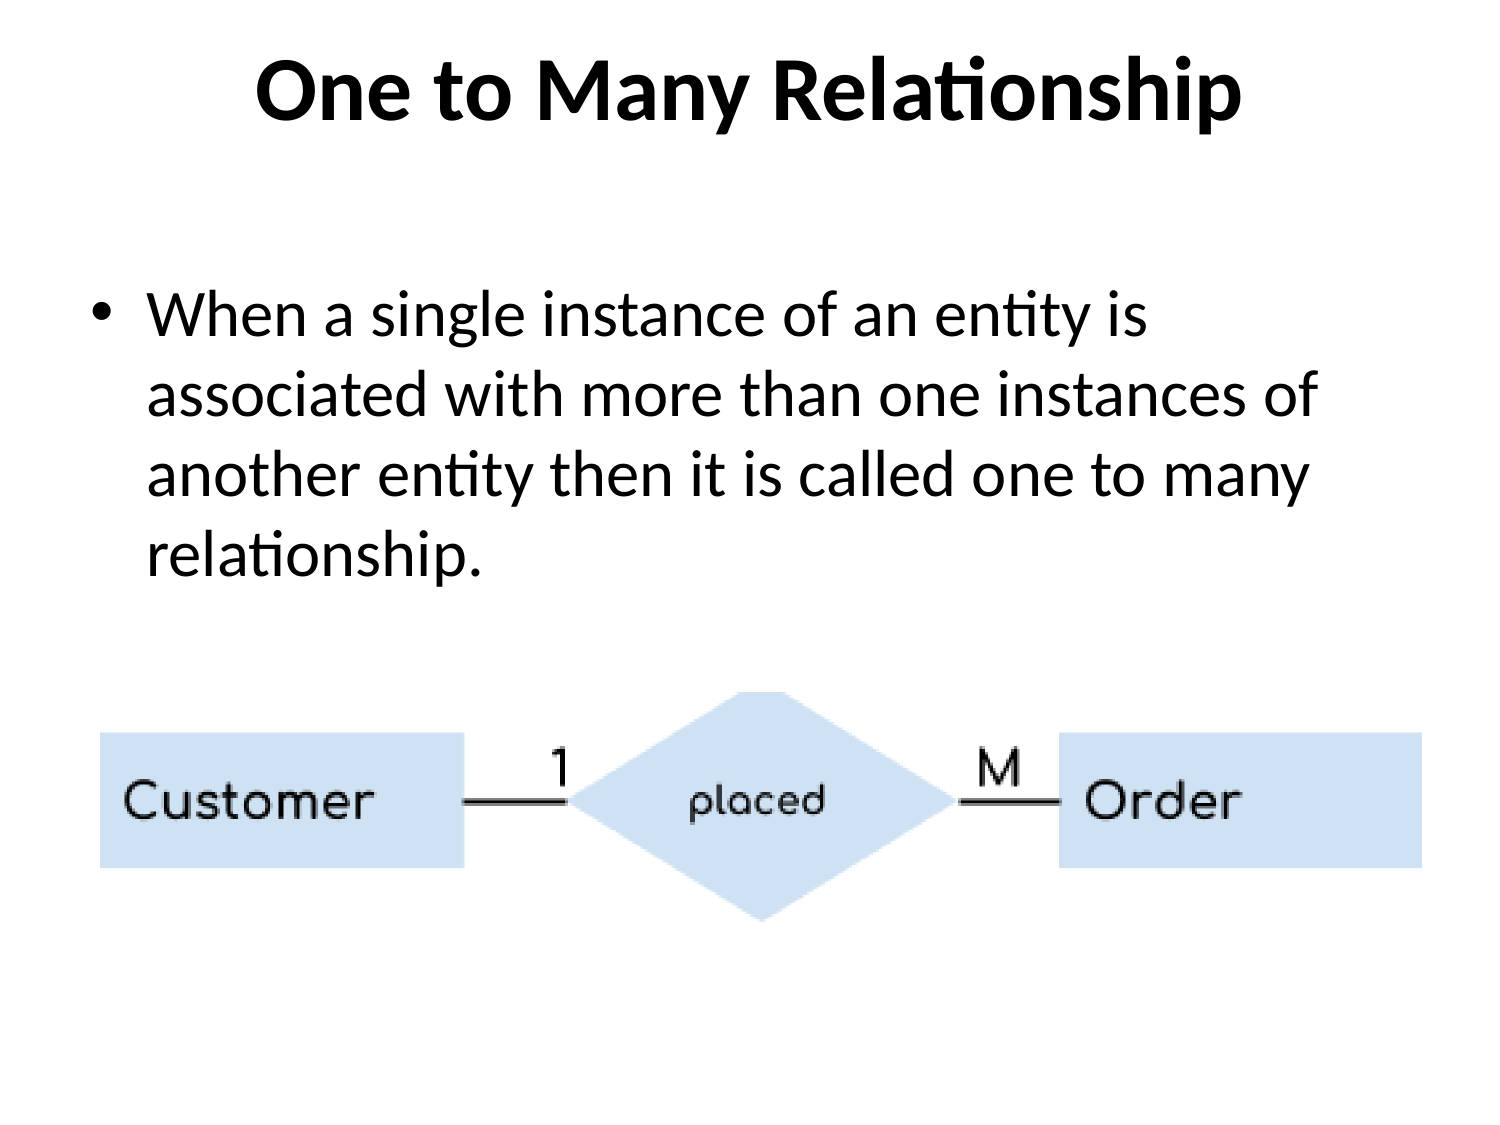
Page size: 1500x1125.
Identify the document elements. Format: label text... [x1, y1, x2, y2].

picture [362, 81, 618, 119]
list When a single instance of an entity is associated with more than one instances of another entity then it is called one to many relationship. [75, 262, 1425, 1005]
picture [269, 464, 711, 496]
picture [345, 292, 1076, 368]
picture [645, 380, 1280, 442]
title One to Many Relationship [75, 45, 1425, 233]
picture [100, 550, 1434, 929]
